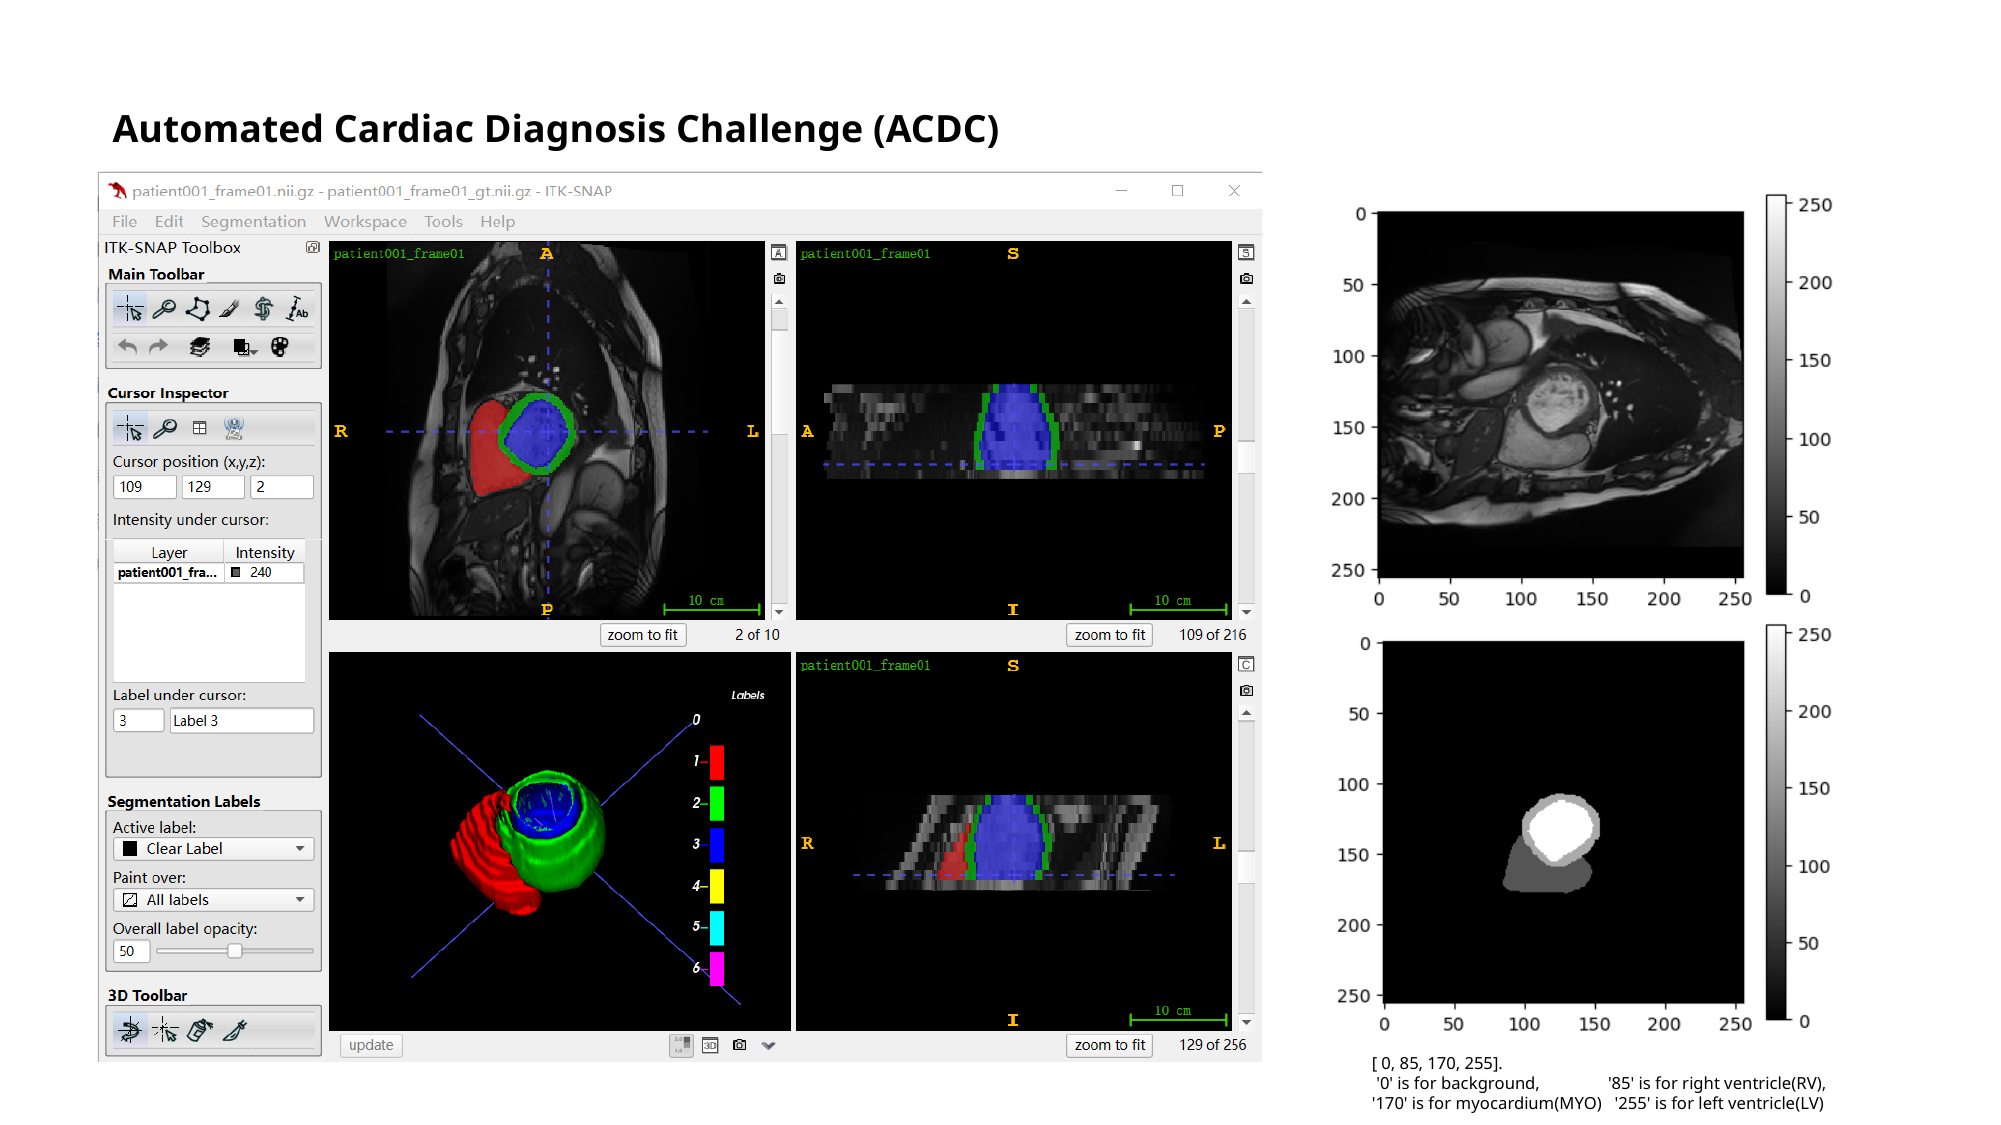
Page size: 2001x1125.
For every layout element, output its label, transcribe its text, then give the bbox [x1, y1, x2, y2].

text_box [ 0, 85, 170, 255]. '0' is for background, '85' is for right ventricle(RV), '170' is for myocardium(MYO) '255' is for left ventricle(LV) [1357, 1045, 1851, 1119]
picture [97, 97, 1263, 1062]
picture [1313, 183, 1851, 1046]
